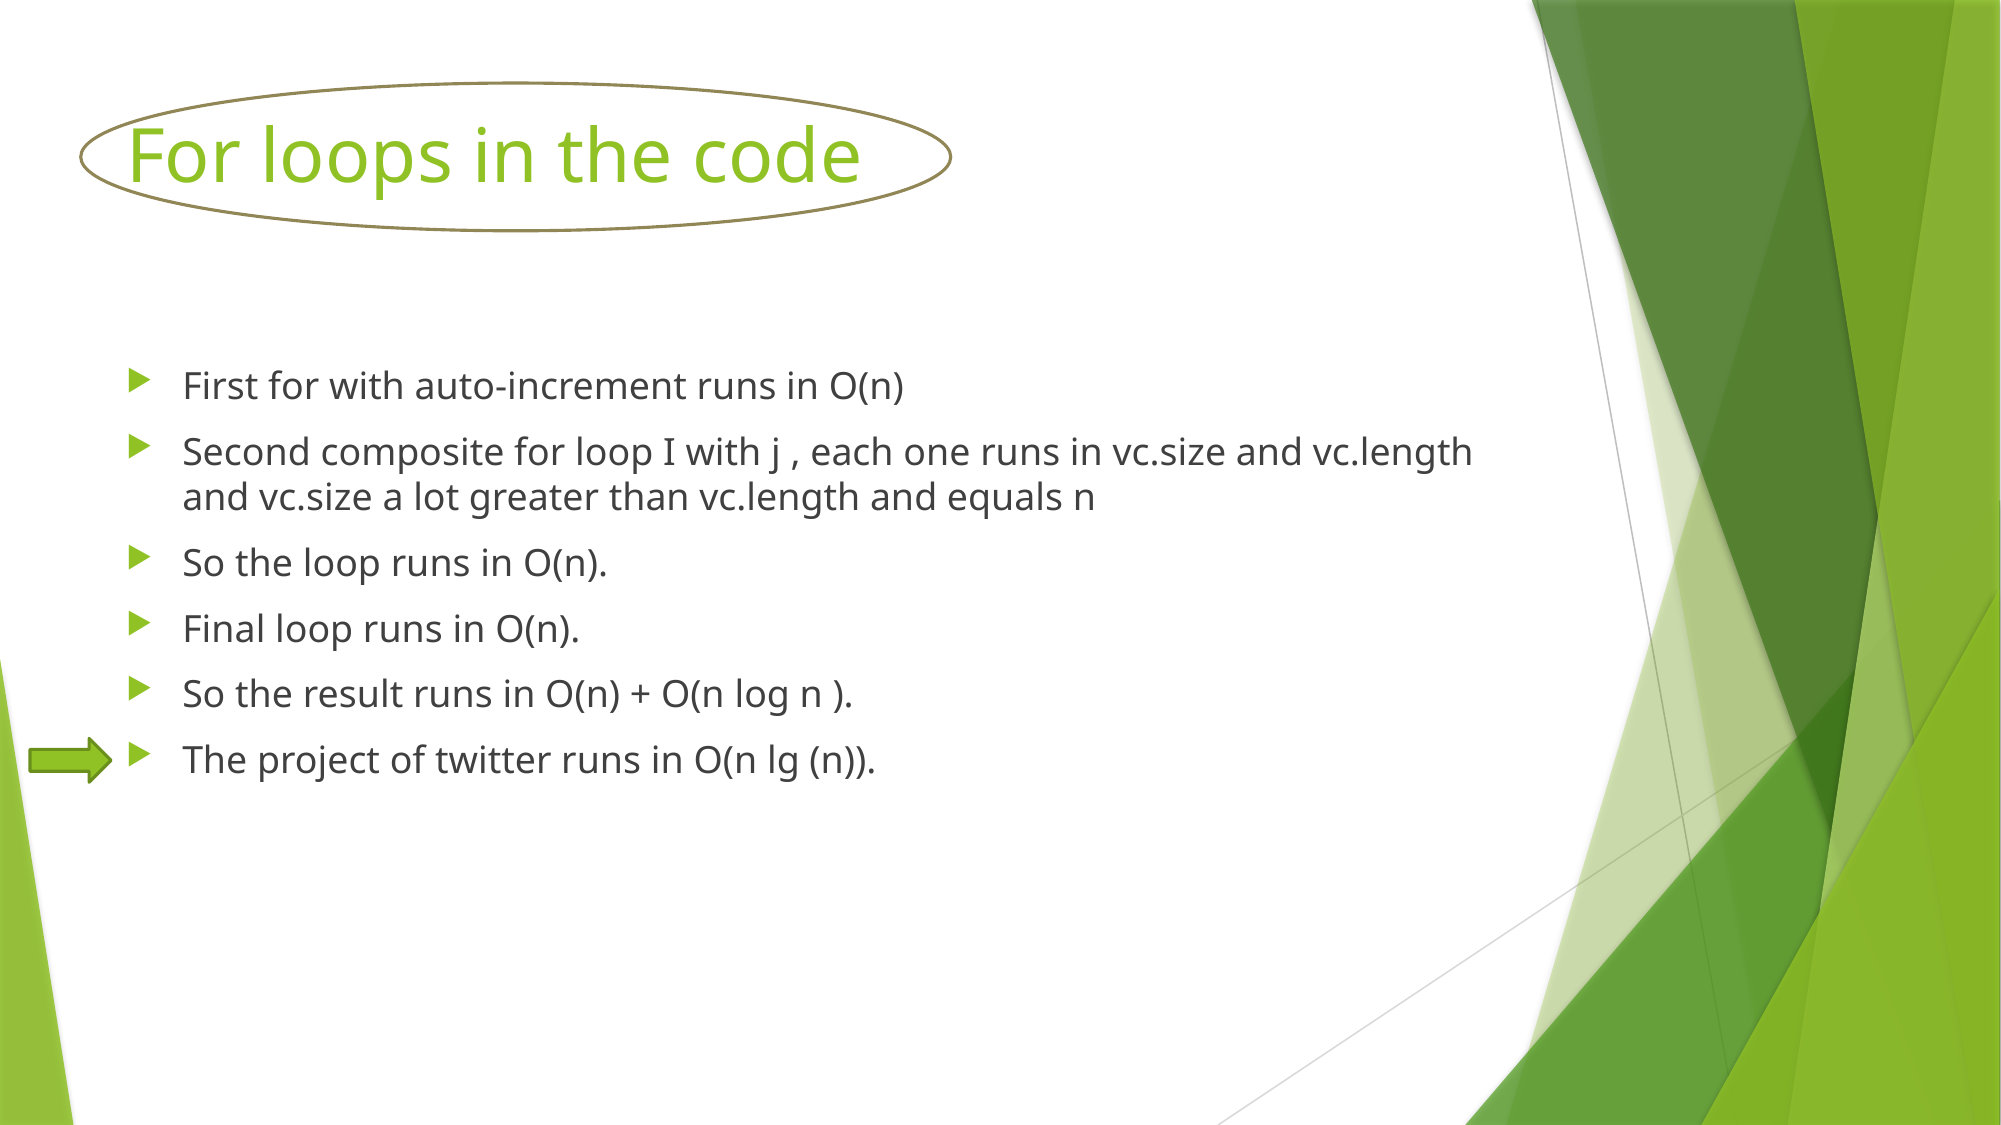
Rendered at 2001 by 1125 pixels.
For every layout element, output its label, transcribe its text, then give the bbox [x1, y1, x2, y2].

title For loops in the code [111, 99, 1522, 317]
list First for with auto-increment runs in O(n) Second composite for loop I with j , each one runs in vc.size and vc.length and vc.size a lot greater than vc.length and equals n So the loop runs in O(n). Final loop runs in O(n). So the result runs in O(n) + O(n log n ). The project of twitter runs in O(n lg (n)). [111, 354, 1522, 992]
text_box [28, 736, 113, 784]
text_box [234, 81, 797, 99]
text_box [79, 128, 111, 186]
